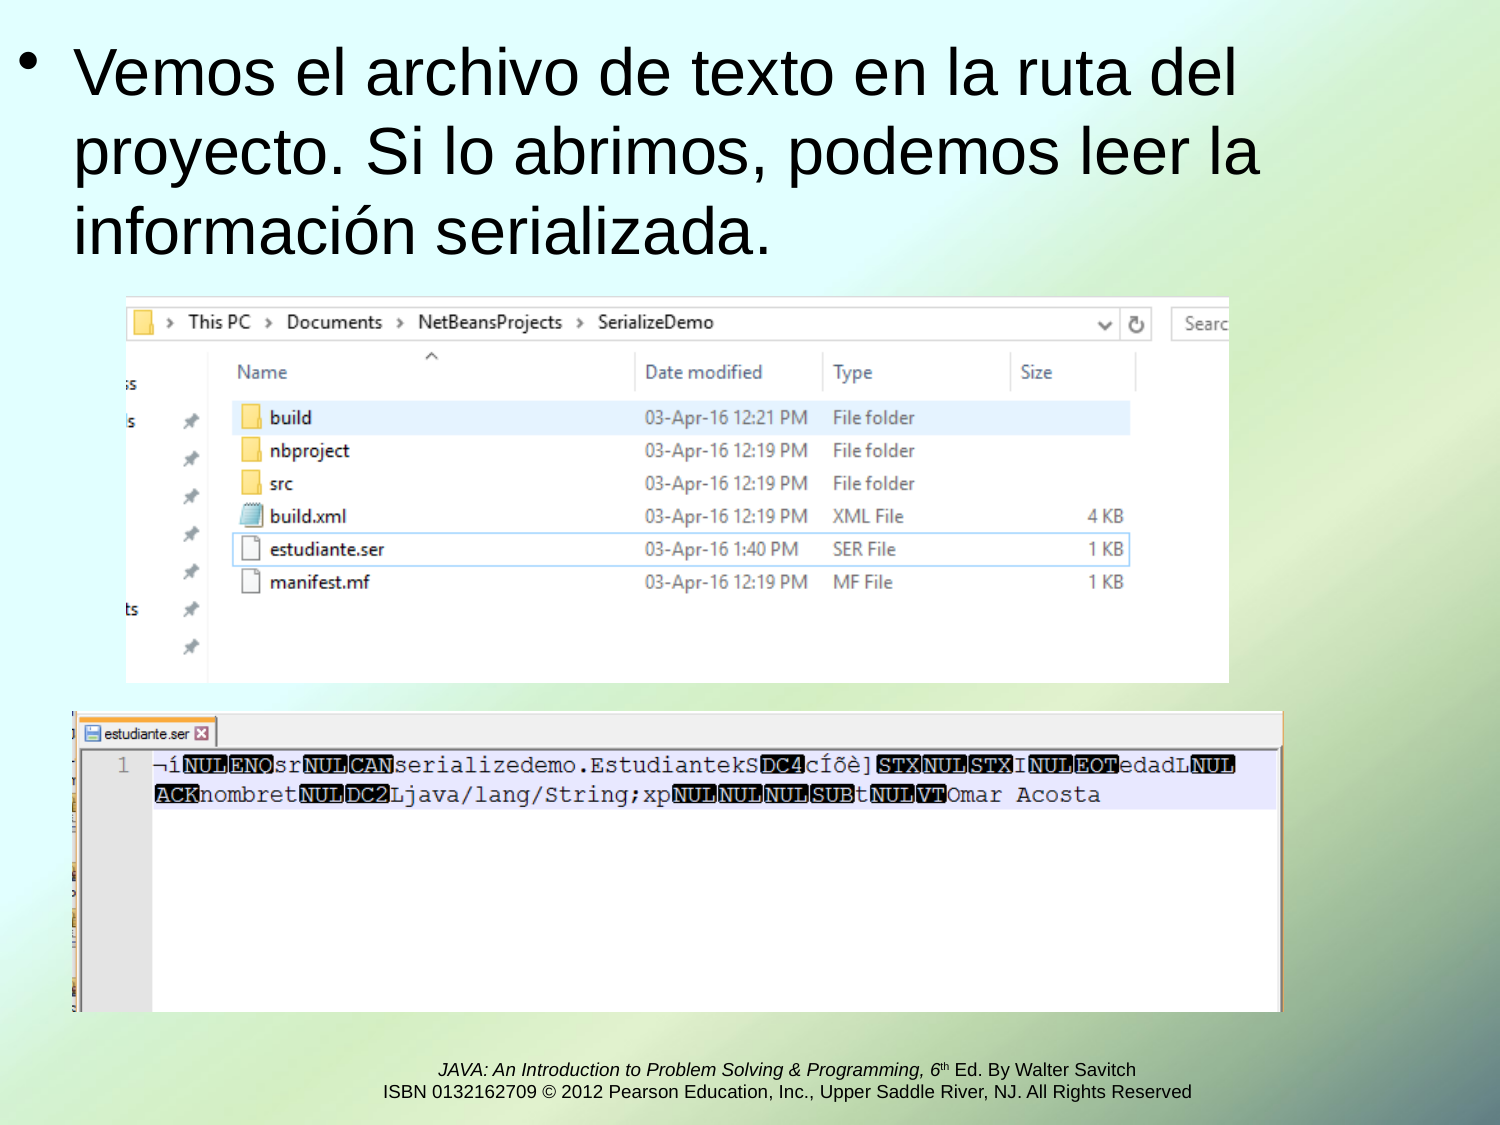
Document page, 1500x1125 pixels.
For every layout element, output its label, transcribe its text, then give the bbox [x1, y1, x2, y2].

list Vemos el archivo de texto en la ruta del proyecto. Si lo abrimos, podemos leer la información serializada. [2, 20, 1353, 314]
picture [0, 0, 1500, 1125]
